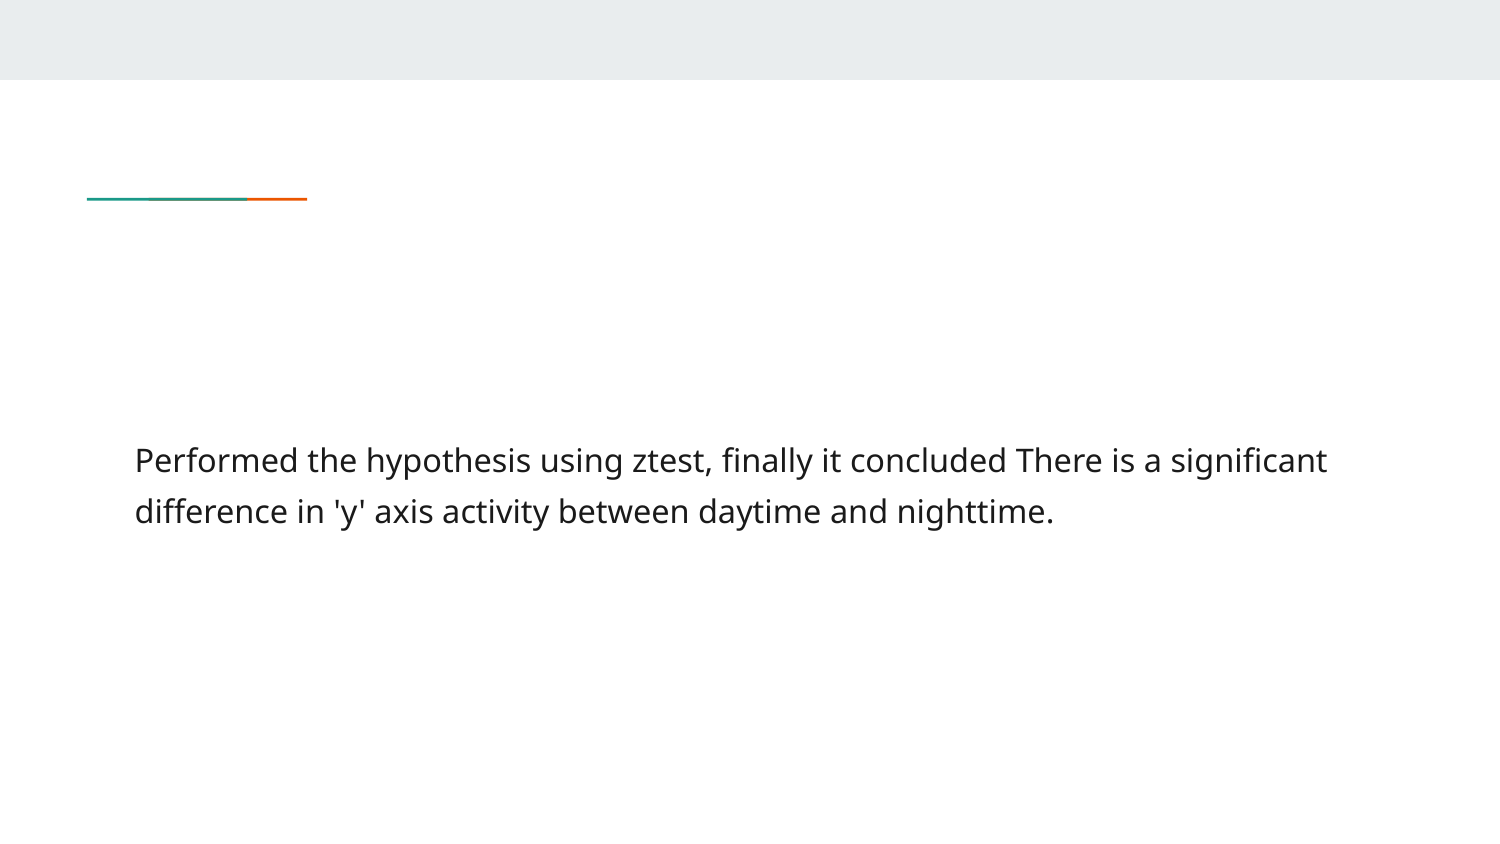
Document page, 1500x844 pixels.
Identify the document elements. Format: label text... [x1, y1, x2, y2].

list Performed the hypothesis using ztest, finally it concluded There is a significant difference in 'y' axis activity between daytime and nighttime. [119, 341, 1381, 712]
